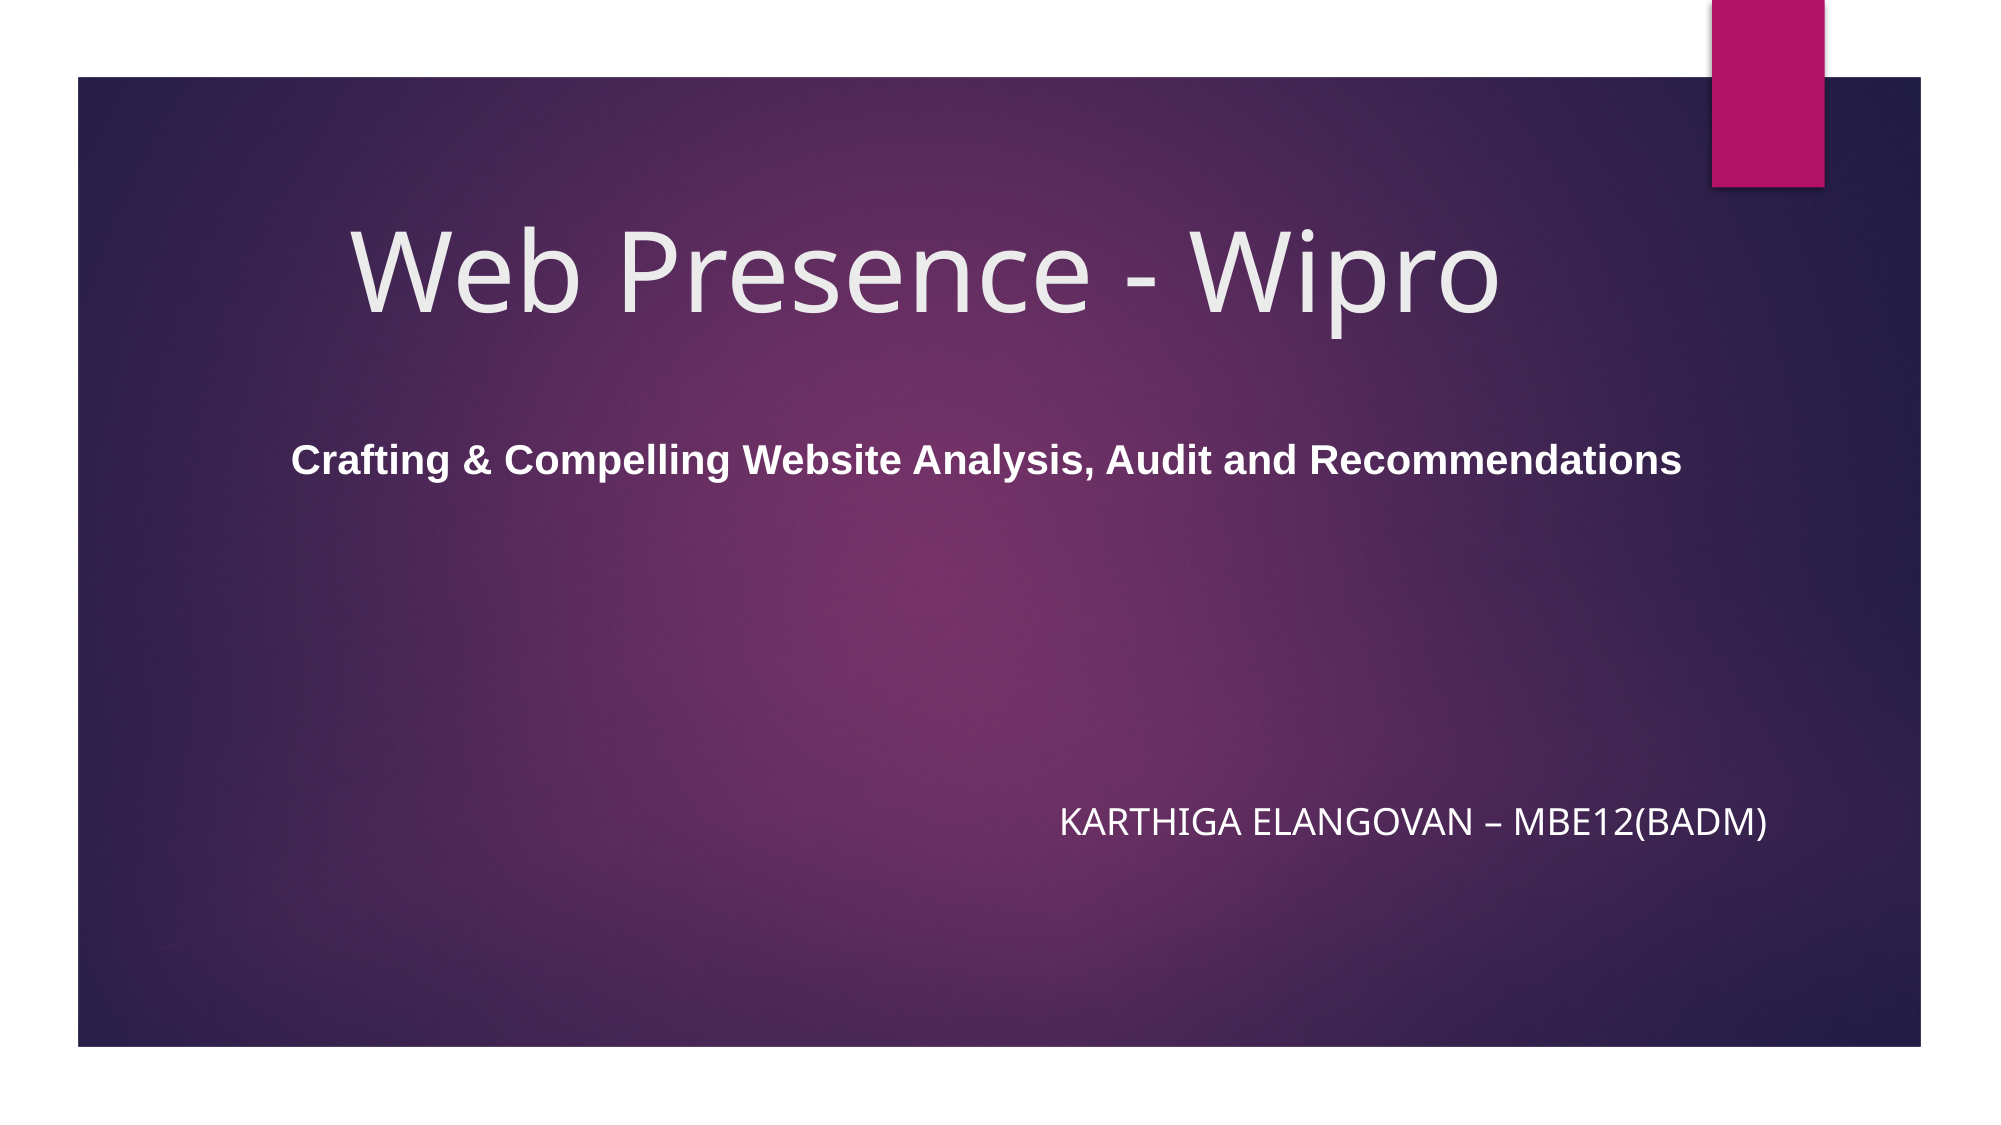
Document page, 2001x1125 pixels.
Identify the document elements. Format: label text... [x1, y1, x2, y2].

subtitle Karthiga Elangovan – MBE12(BADM) [334, 790, 1783, 933]
text_box Crafting & Compelling Website Analysis, Audit and Recommendations [276, 425, 1724, 593]
title Web Presence - Wipro [334, 124, 1783, 342]
